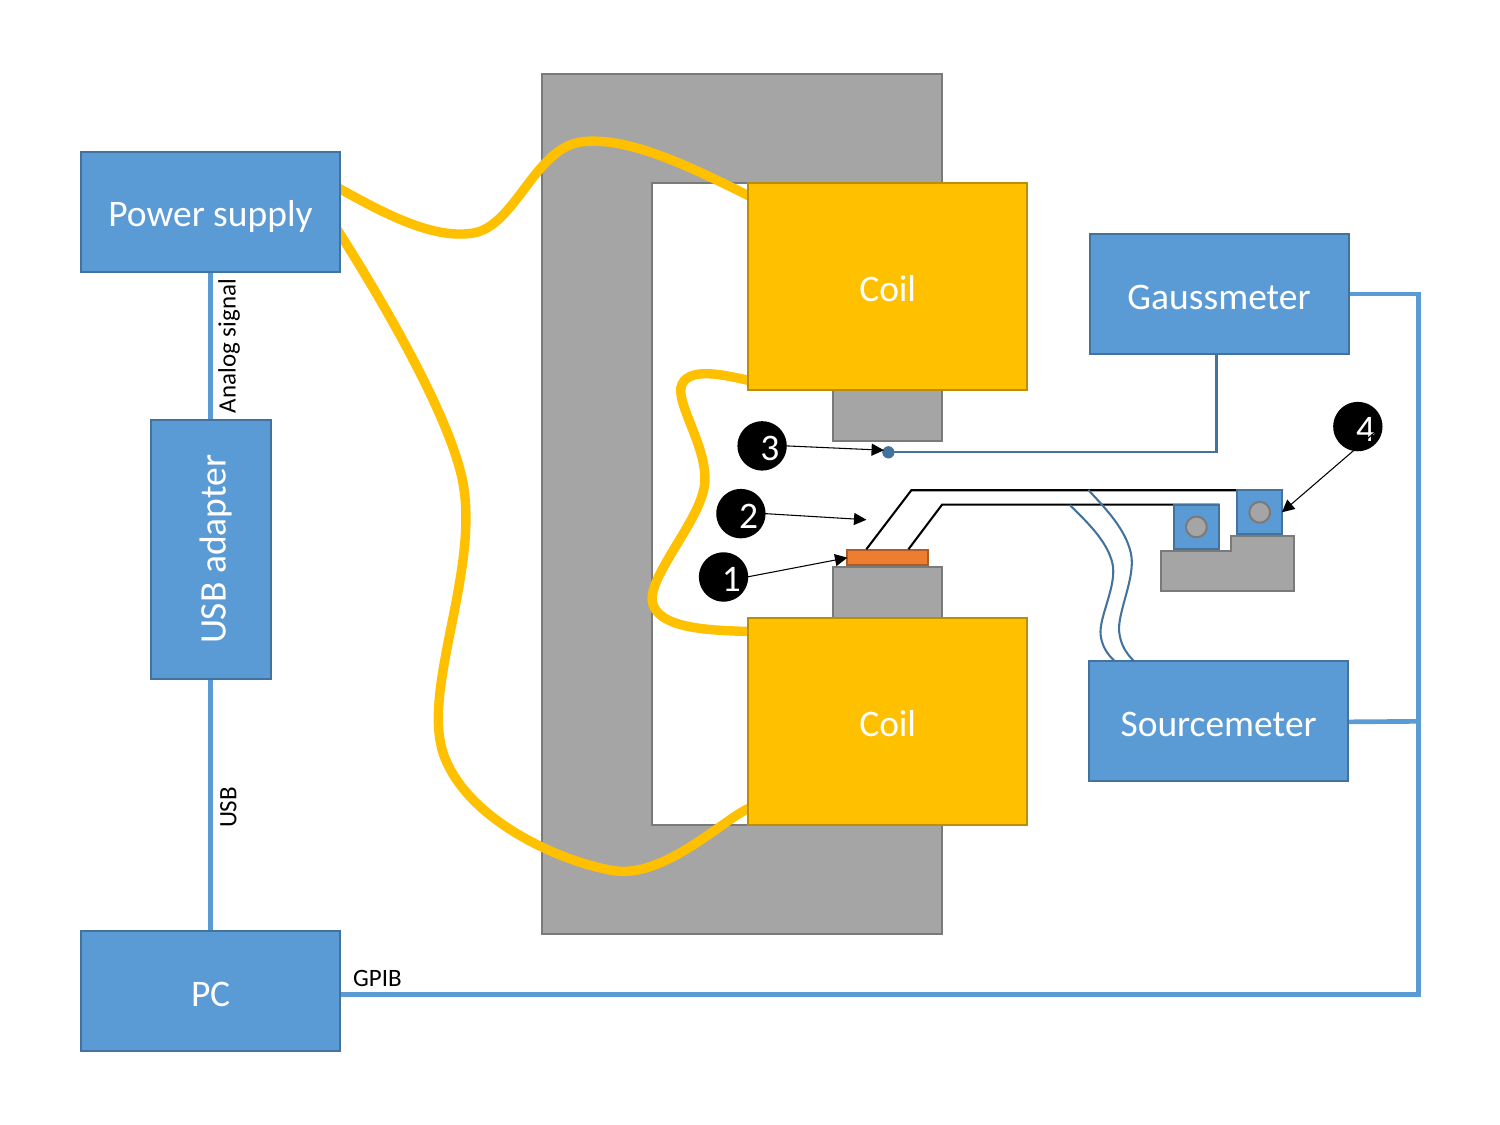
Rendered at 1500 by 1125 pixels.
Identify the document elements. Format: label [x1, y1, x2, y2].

text_box [81, 73, 1419, 1052]
